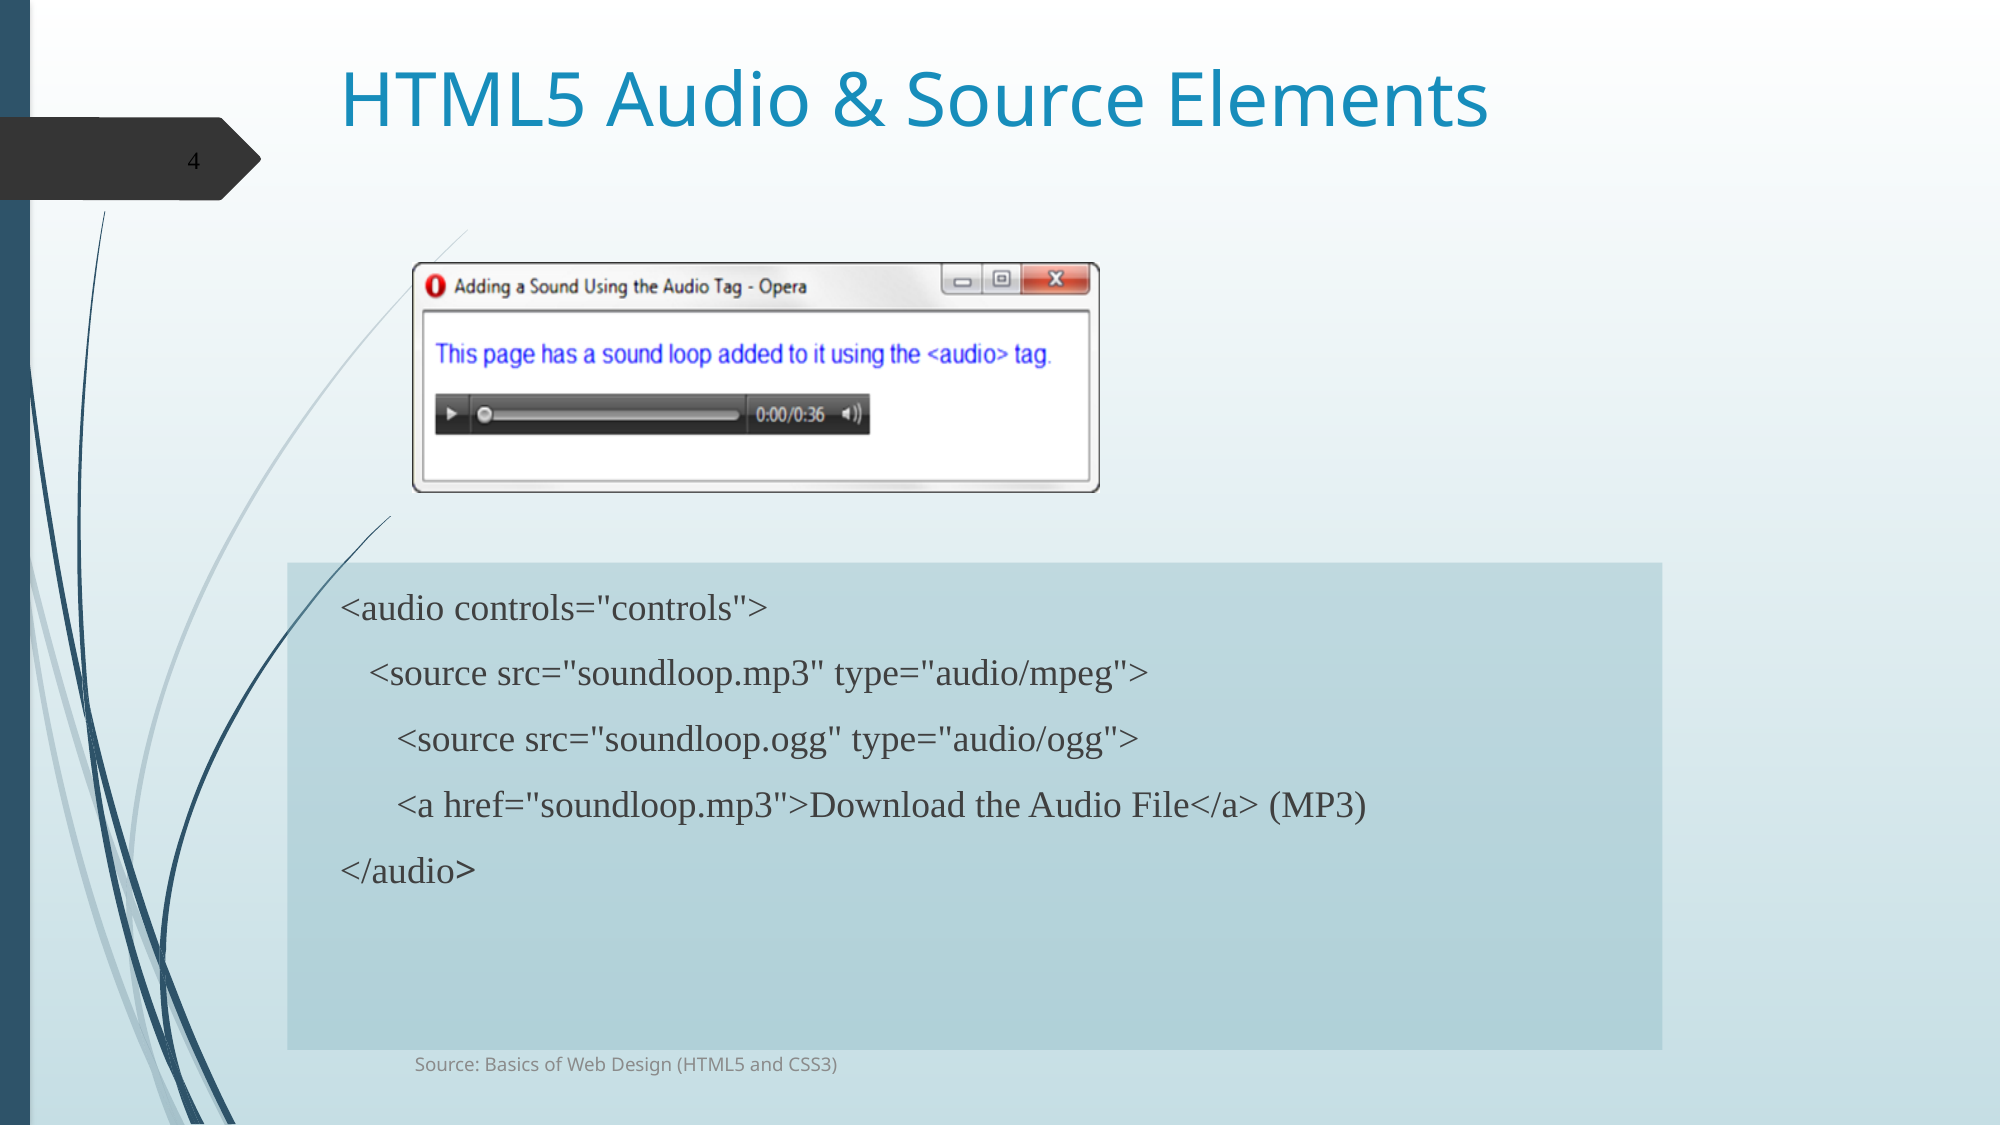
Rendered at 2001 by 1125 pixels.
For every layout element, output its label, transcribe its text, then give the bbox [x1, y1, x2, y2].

title HTML5 Audio & Source Elements [324, 43, 1750, 274]
list <audio controls="controls"> <source src="soundloop.mp3" type="audio/mpeg"> <source src="soundloop.ogg" type="audio/ogg"> <a href="soundloop.mp3">Download the Audio File</a> (MP3) </audio> [324, 575, 1675, 1013]
text_box [287, 562, 1663, 1050]
picture [412, 262, 1101, 494]
slide_number 4 [87, 129, 216, 190]
text_box Source: Basics of Web Design (HTML5 and CSS3) [399, 1034, 1650, 1095]
